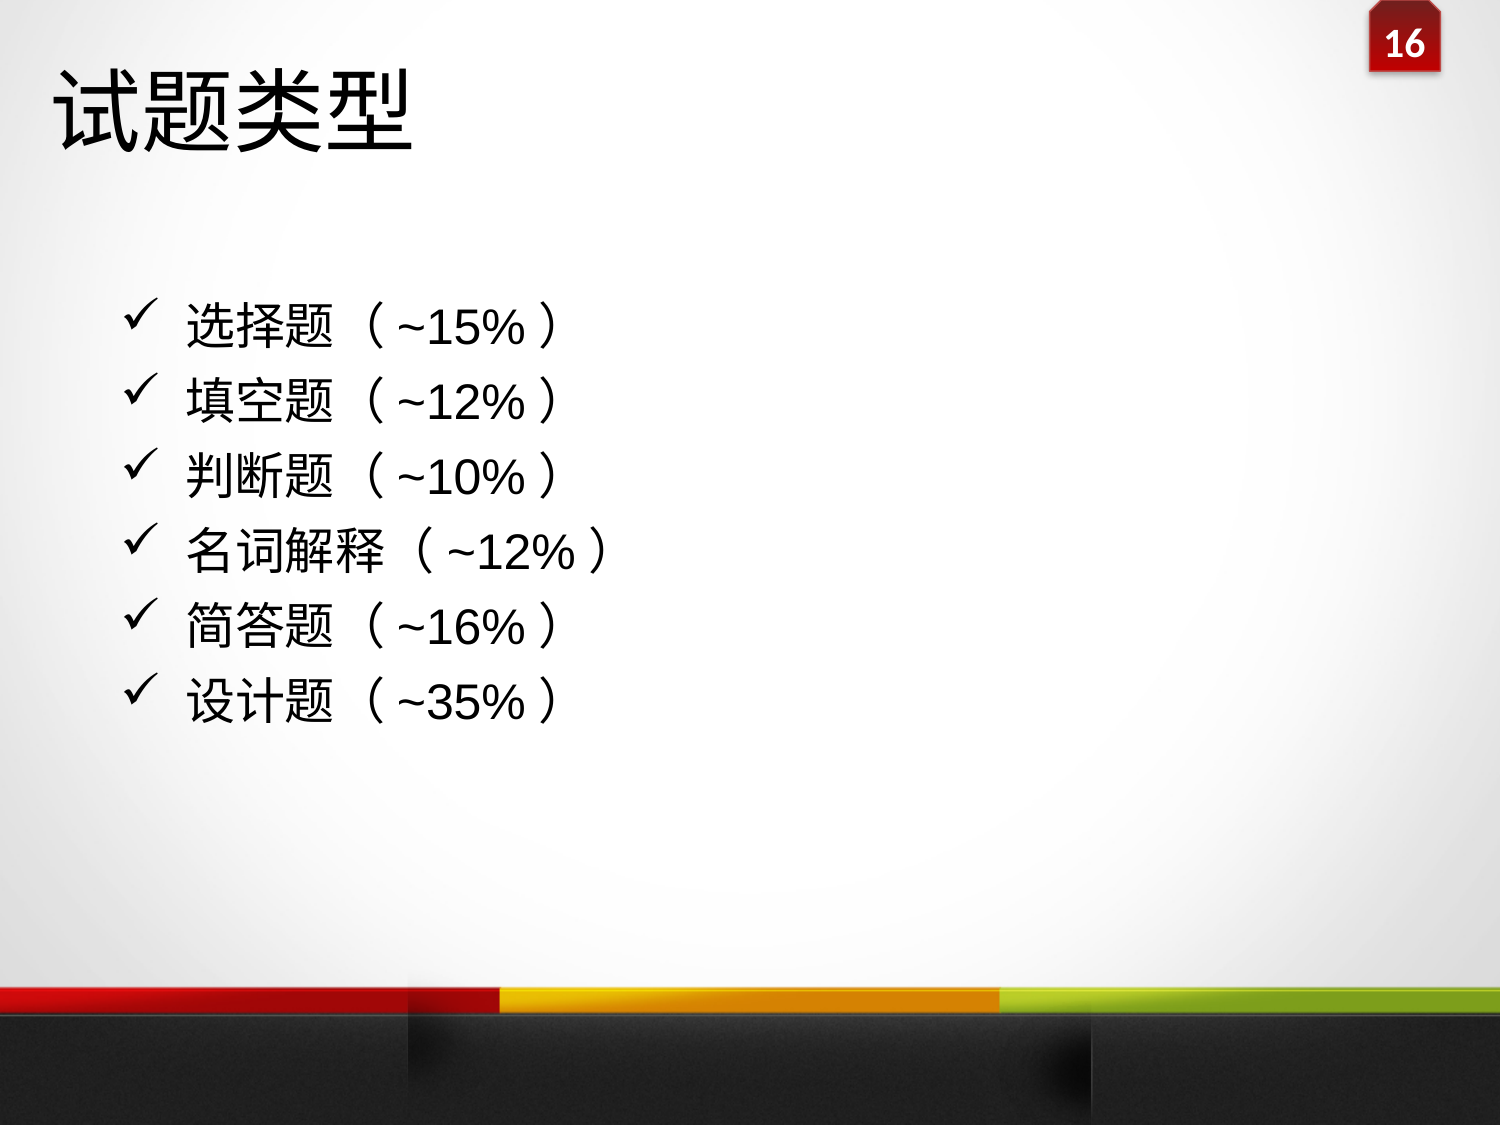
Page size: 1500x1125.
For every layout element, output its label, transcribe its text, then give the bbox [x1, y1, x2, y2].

text_box 试题类型 [35, 46, 1325, 172]
picture [0, 0, 1500, 1125]
text_box 选择题（~15%） 填空题（~12%） 判断题（~10%） 名词解释（~12%） 简答题（~16%） 设计题（~35%） [105, 272, 1418, 738]
